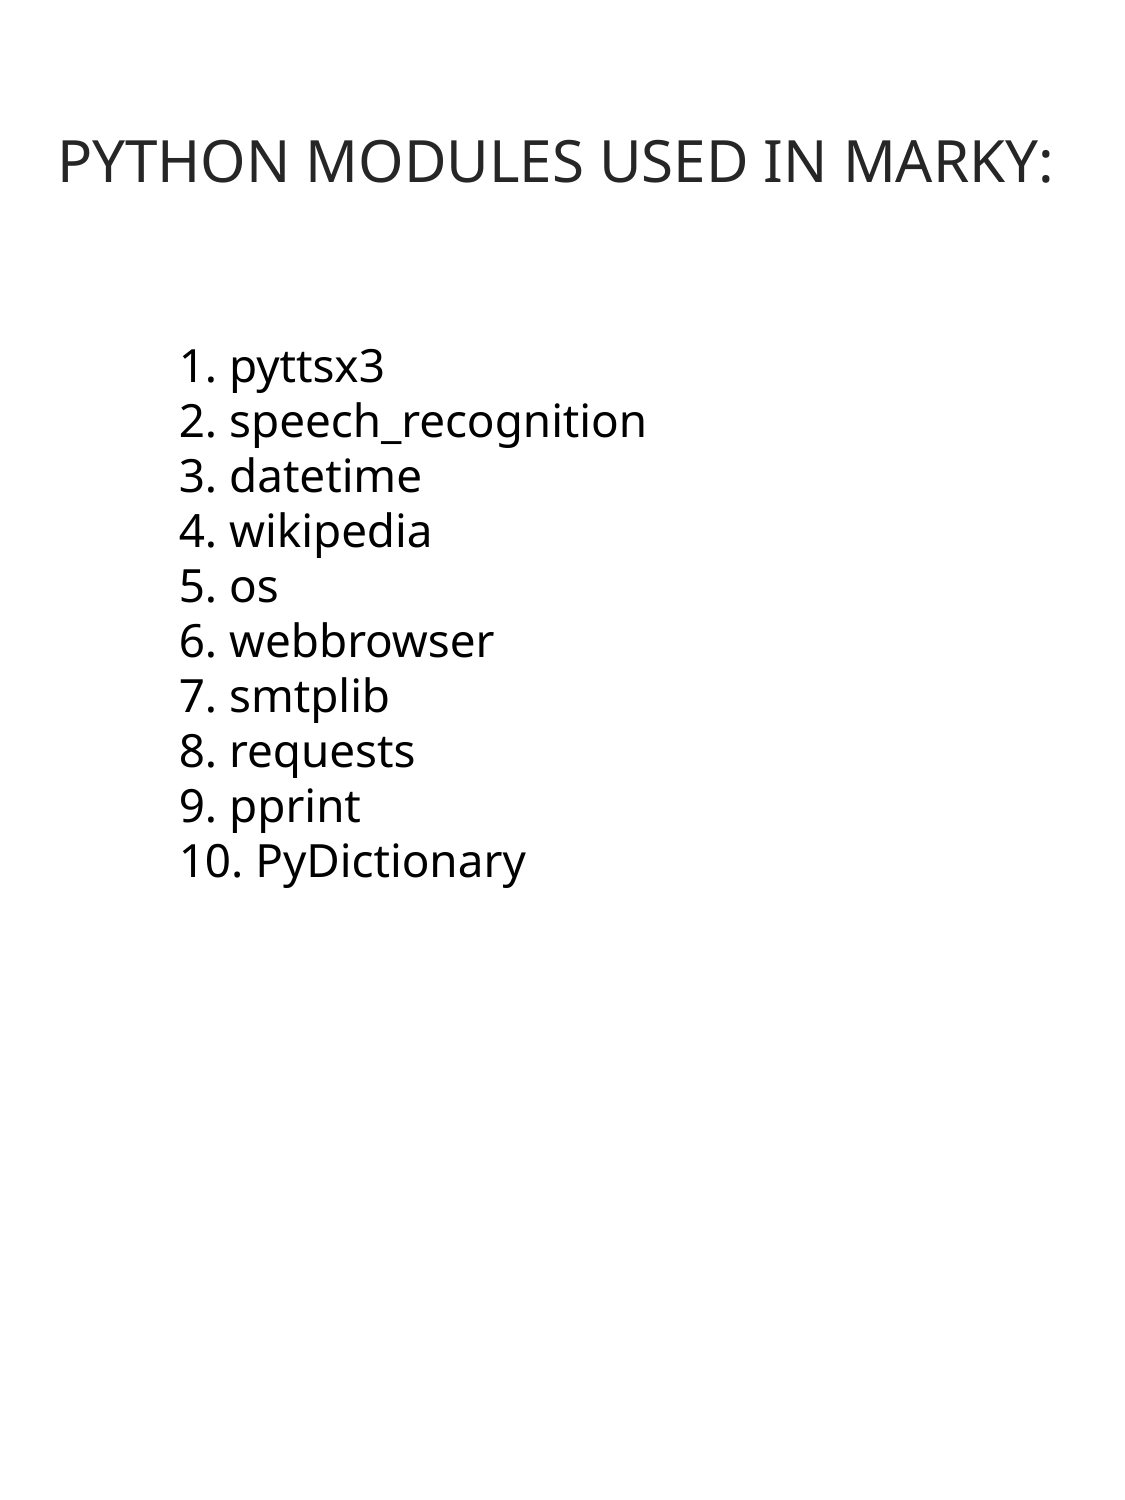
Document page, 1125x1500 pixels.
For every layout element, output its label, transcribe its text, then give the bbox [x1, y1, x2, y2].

text_box 1. pyttsx3 2. speech_recognition 3. datetime 4. wikipedia 5. os 6. webbrowser 7. smtplib 8. requests 9. pprint 10. PyDictionary [164, 329, 1043, 895]
text_box PYTHON MODULES USED IN MARKY: [42, 117, 1070, 202]
